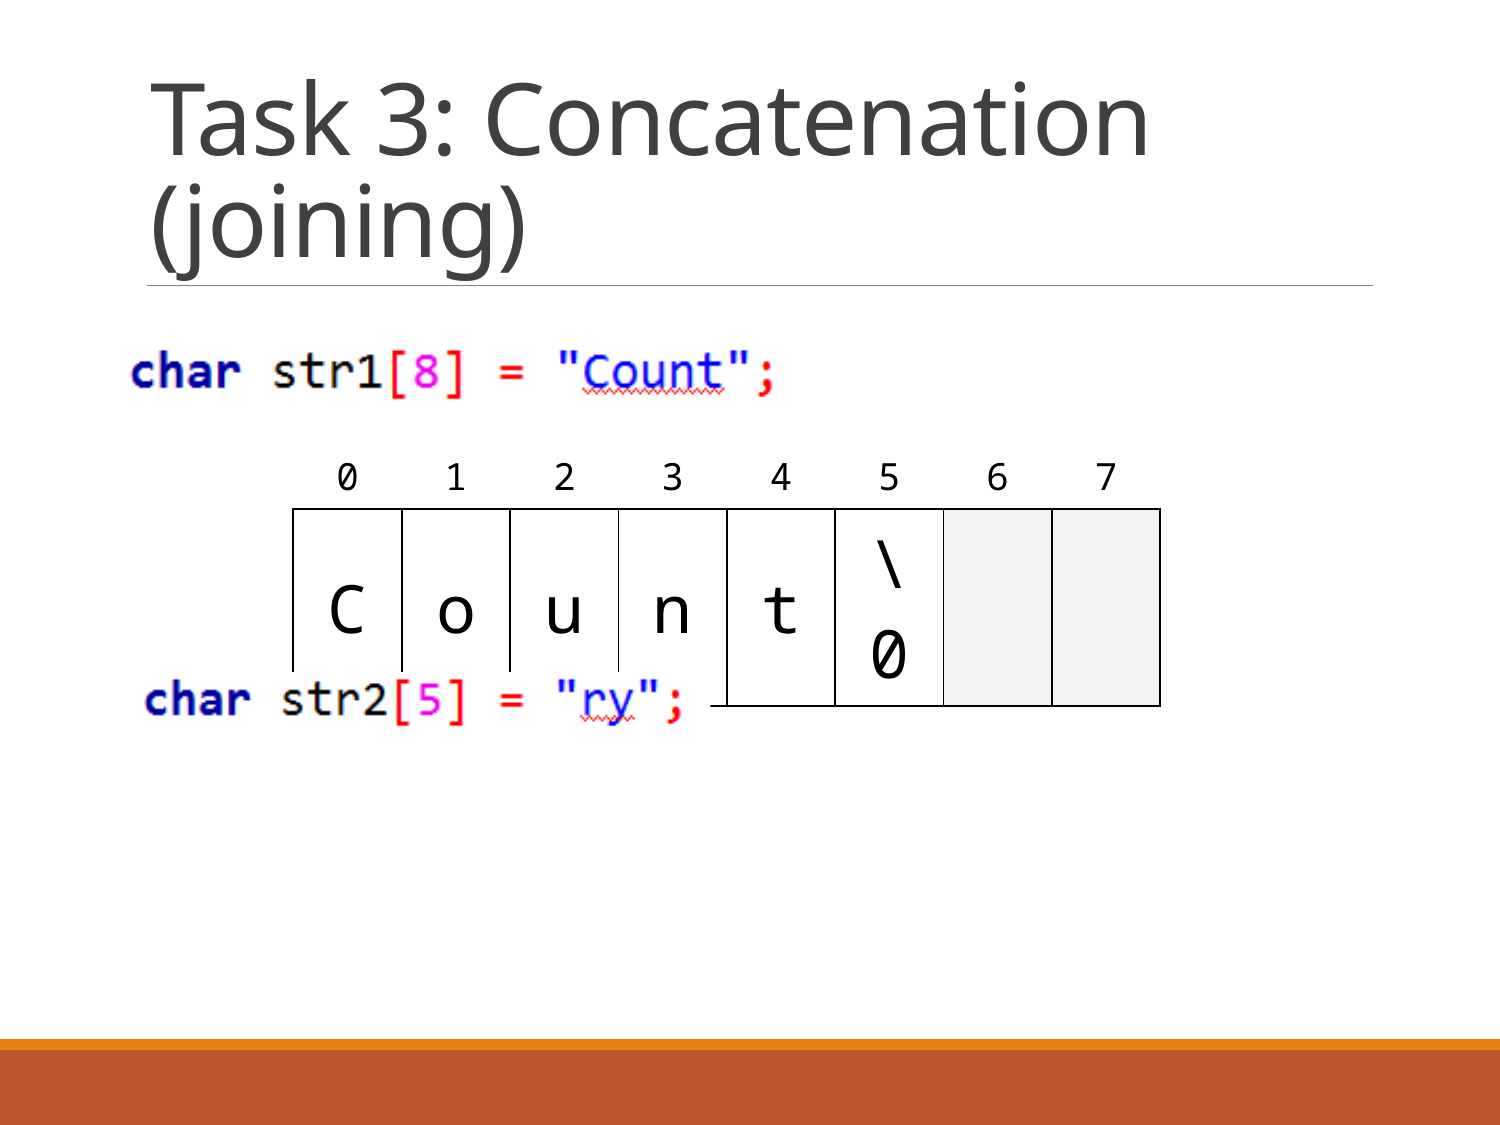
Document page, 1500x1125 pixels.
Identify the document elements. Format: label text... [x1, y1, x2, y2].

table_header 1 [402, 443, 510, 508]
table_header 3 [618, 443, 727, 508]
table_cell [1053, 510, 1159, 705]
table_header 0 [293, 443, 402, 508]
table_cell t [728, 510, 834, 705]
table_header 6 [944, 443, 1052, 508]
table_cell o [403, 510, 509, 668]
table_header 2 [510, 443, 618, 508]
title Task 3: Concatenation (joining) [135, 47, 1373, 285]
table_cell [944, 510, 1051, 705]
table_cell C [294, 510, 401, 668]
table_header 7 [1052, 443, 1160, 508]
table_cell \0 [836, 510, 943, 705]
picture [92, 307, 810, 407]
table_header 4 [727, 443, 835, 508]
table_header 5 [835, 443, 944, 508]
table_cell u [511, 510, 618, 668]
picture [124, 671, 711, 770]
table_cell n [619, 510, 726, 705]
